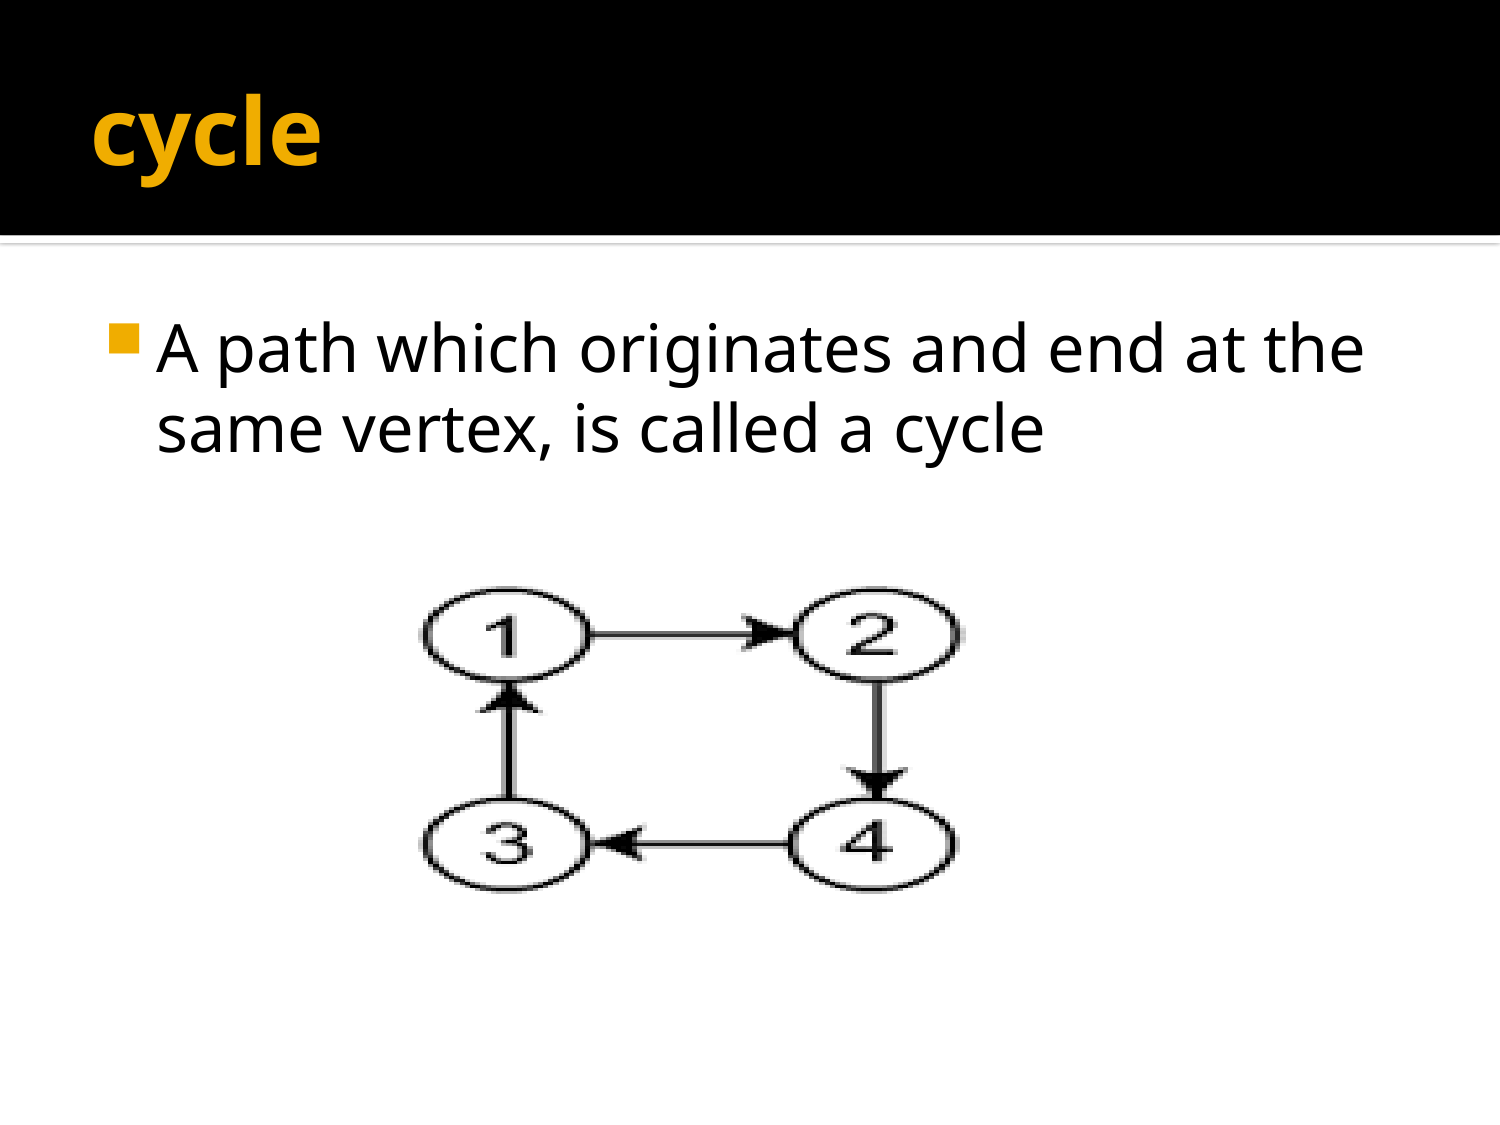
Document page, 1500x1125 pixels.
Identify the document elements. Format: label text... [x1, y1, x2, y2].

picture [387, 562, 1013, 913]
list A path which originates and end at the same vertex, is called a cycle [75, 291, 1425, 1050]
title cycle [75, 25, 1425, 231]
